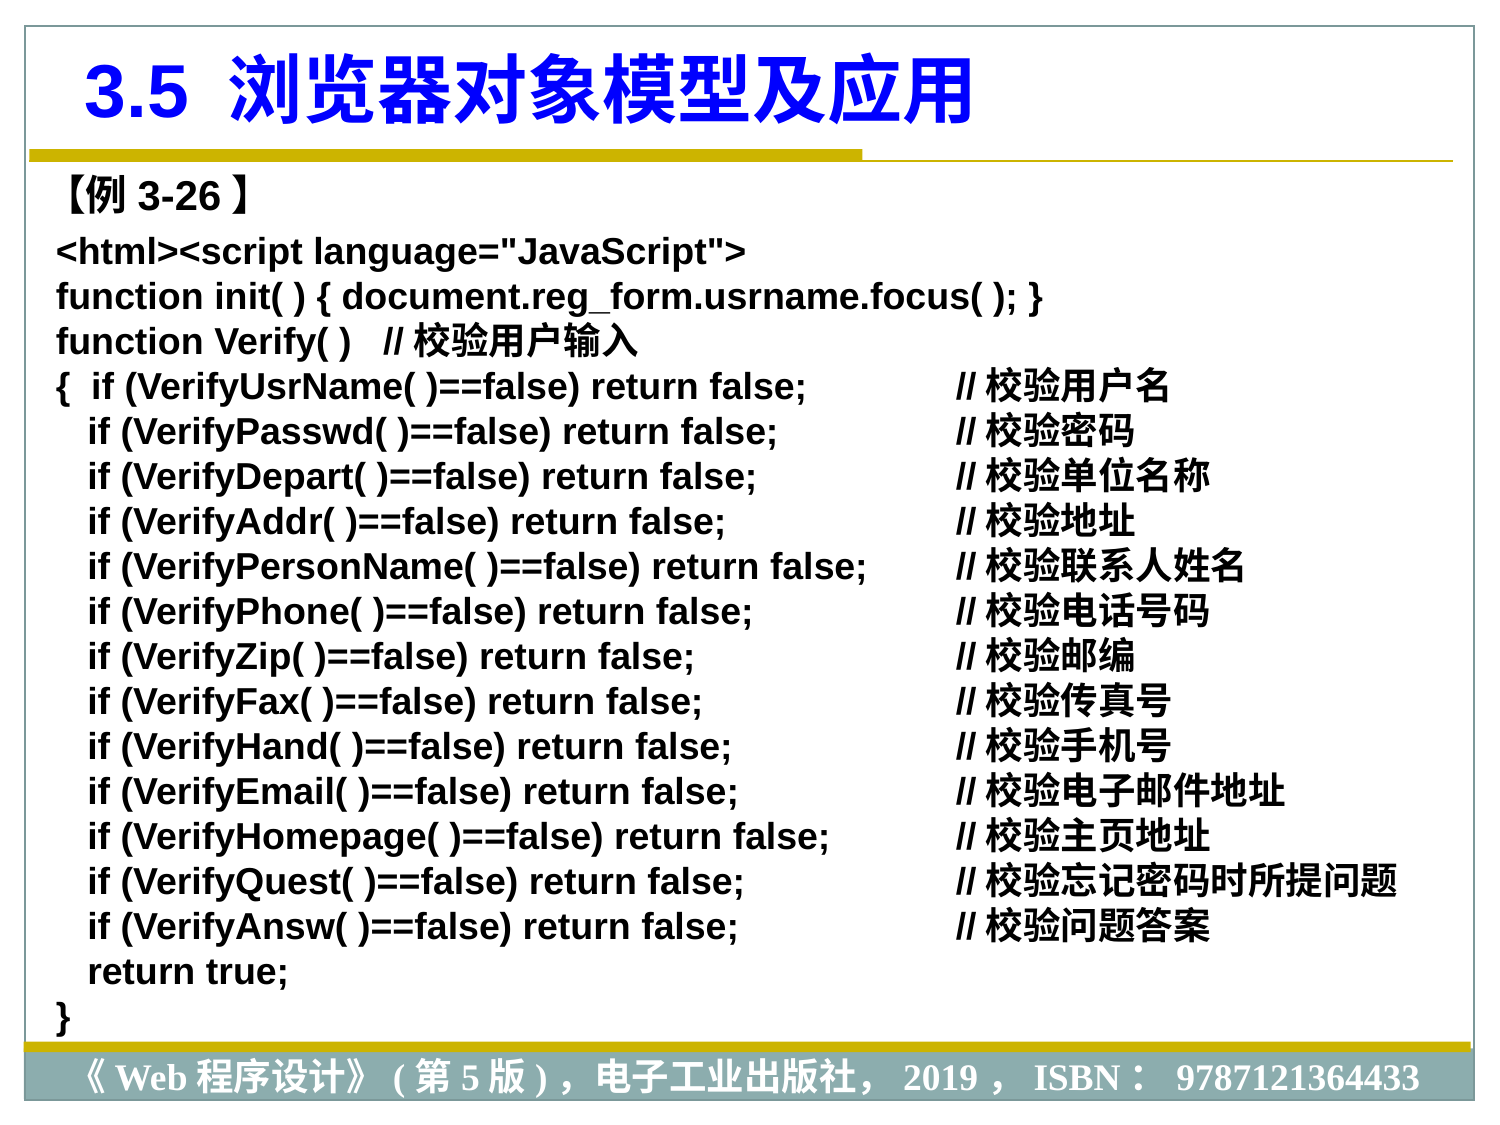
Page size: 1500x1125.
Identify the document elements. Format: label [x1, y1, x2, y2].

text_box [29, 160, 1447, 1045]
text_box [70, 35, 1421, 114]
